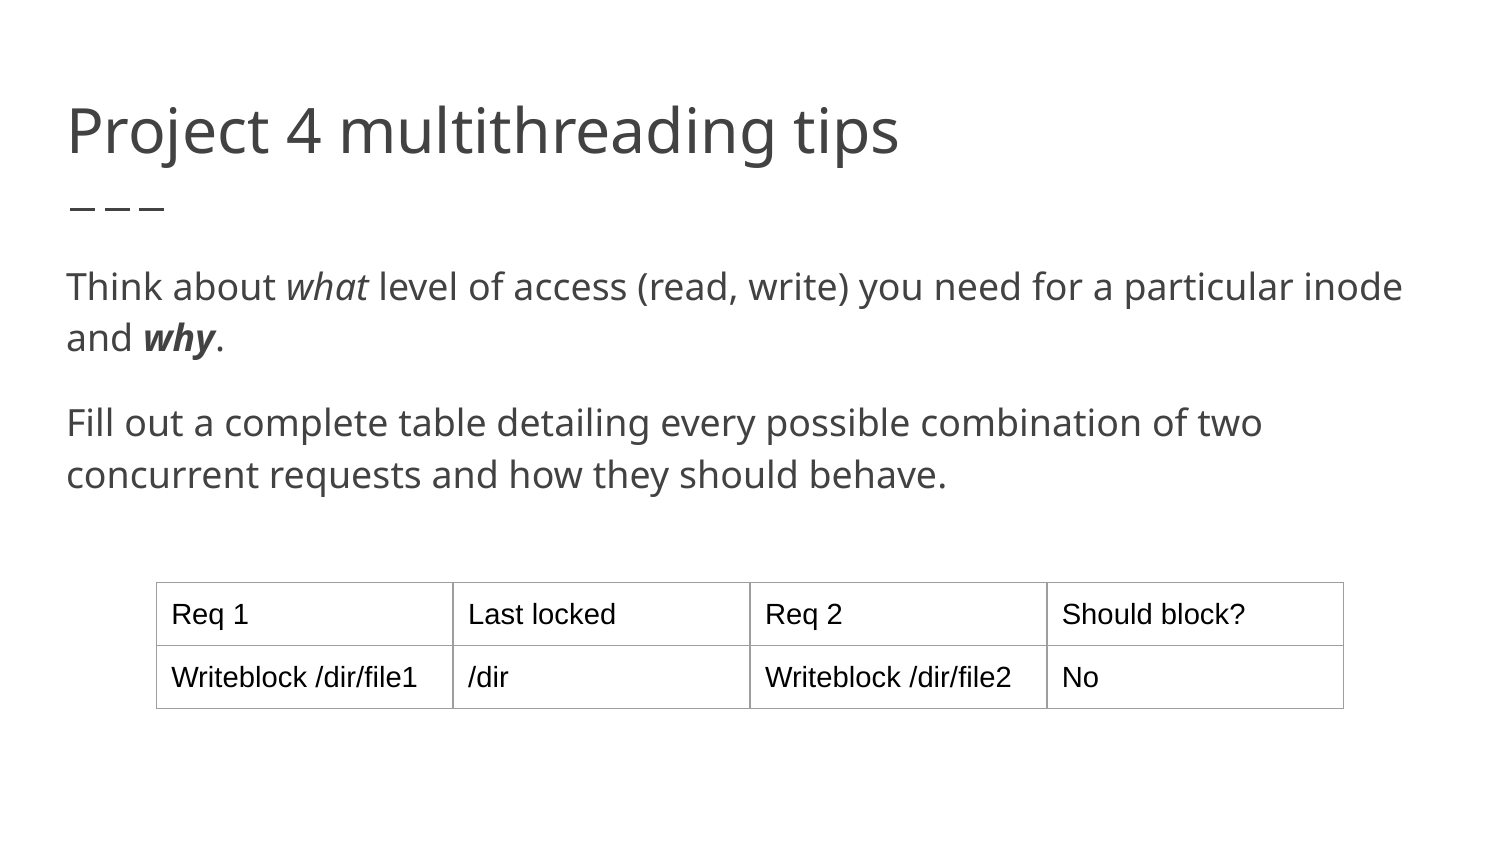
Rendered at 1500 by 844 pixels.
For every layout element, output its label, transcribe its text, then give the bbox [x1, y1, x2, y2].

table_header Last locked [454, 583, 749, 645]
table_header Should block? [1048, 583, 1343, 645]
title Project 4 multithreading tips [51, 61, 1449, 182]
table_cell Writeblock /dir/file1 [157, 646, 452, 708]
table_cell Writeblock /dir/file2 [751, 646, 1046, 708]
table_header Req 1 [157, 583, 452, 645]
table_cell /dir [454, 646, 749, 708]
list Think about what level of access (read, write) you need for a particular inode and why. Fill out a complete table detailing every possible combination of two concurrent requests and how they should behave. [51, 240, 1449, 750]
table_header Req 2 [751, 583, 1046, 645]
table_cell No [1048, 646, 1343, 708]
